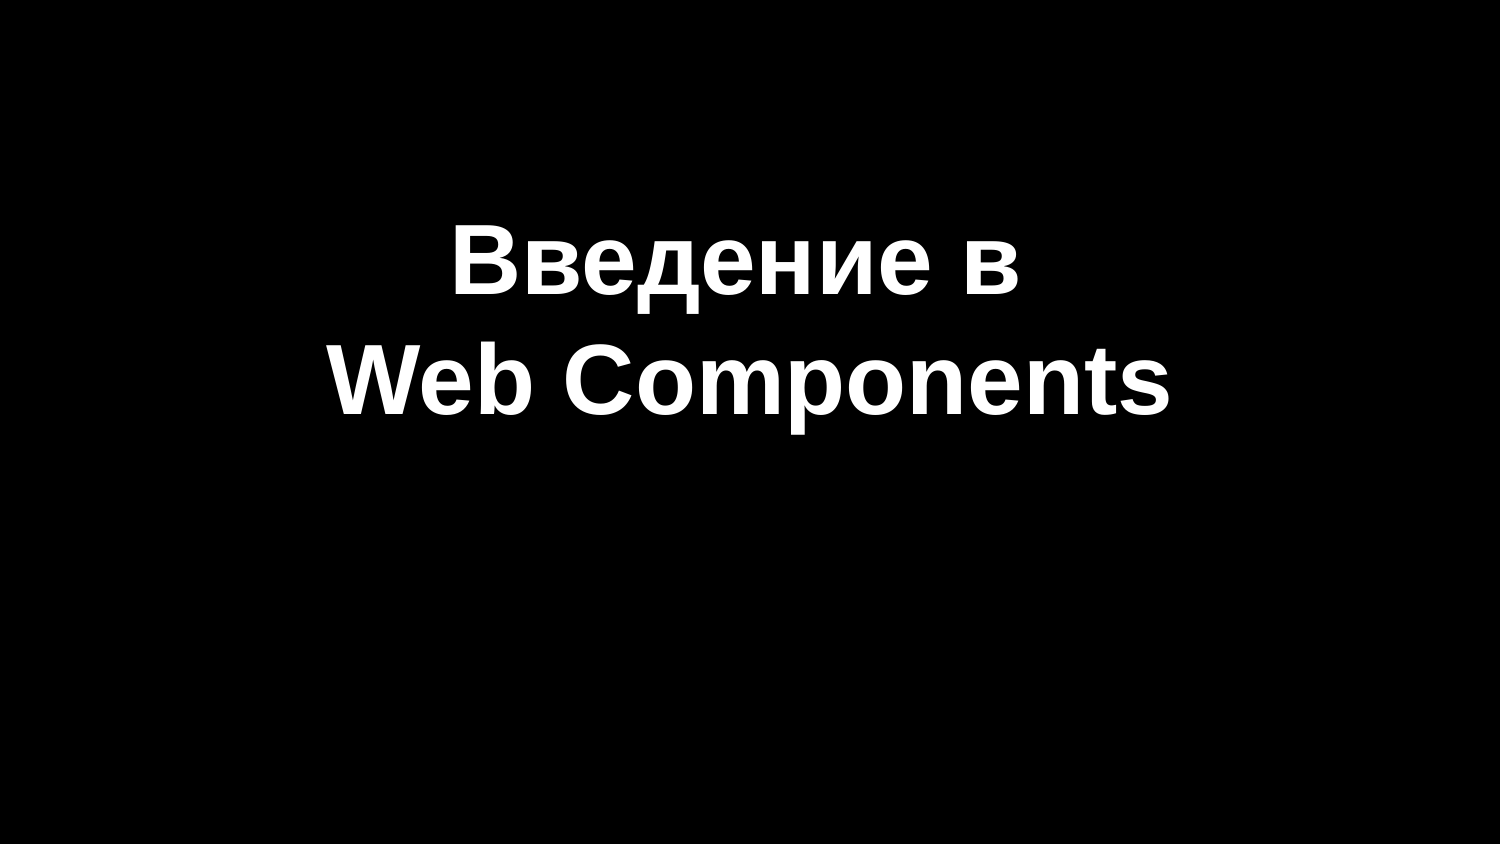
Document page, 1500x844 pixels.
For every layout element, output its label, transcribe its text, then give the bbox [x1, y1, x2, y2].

title Введение в Web Components [112, 180, 1388, 450]
